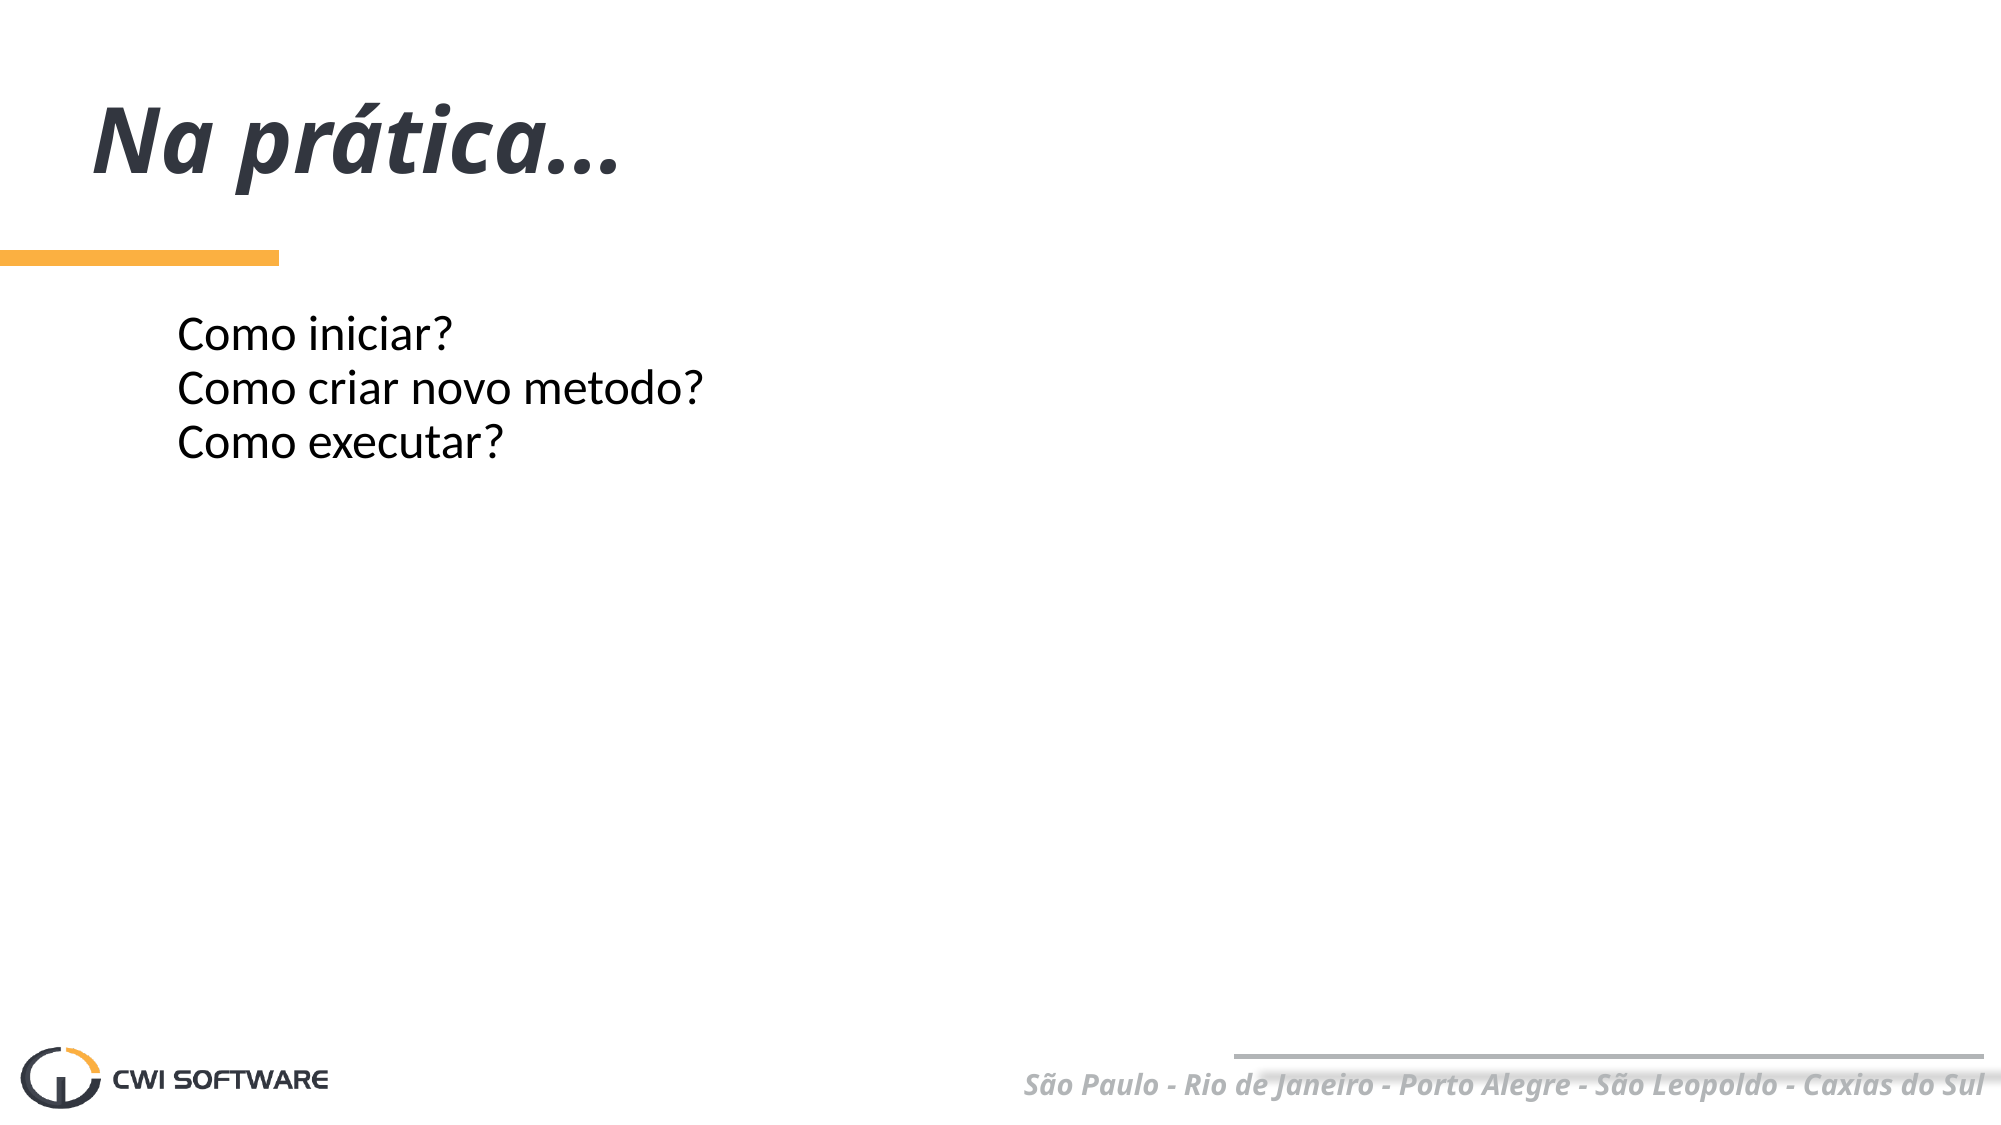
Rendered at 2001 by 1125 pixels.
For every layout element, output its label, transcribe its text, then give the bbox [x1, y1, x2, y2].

title Na prática... [76, 59, 1932, 229]
picture [0, 1040, 353, 1117]
list Como iniciar? Como criar novo metodo? Como executar? [137, 299, 1863, 1014]
